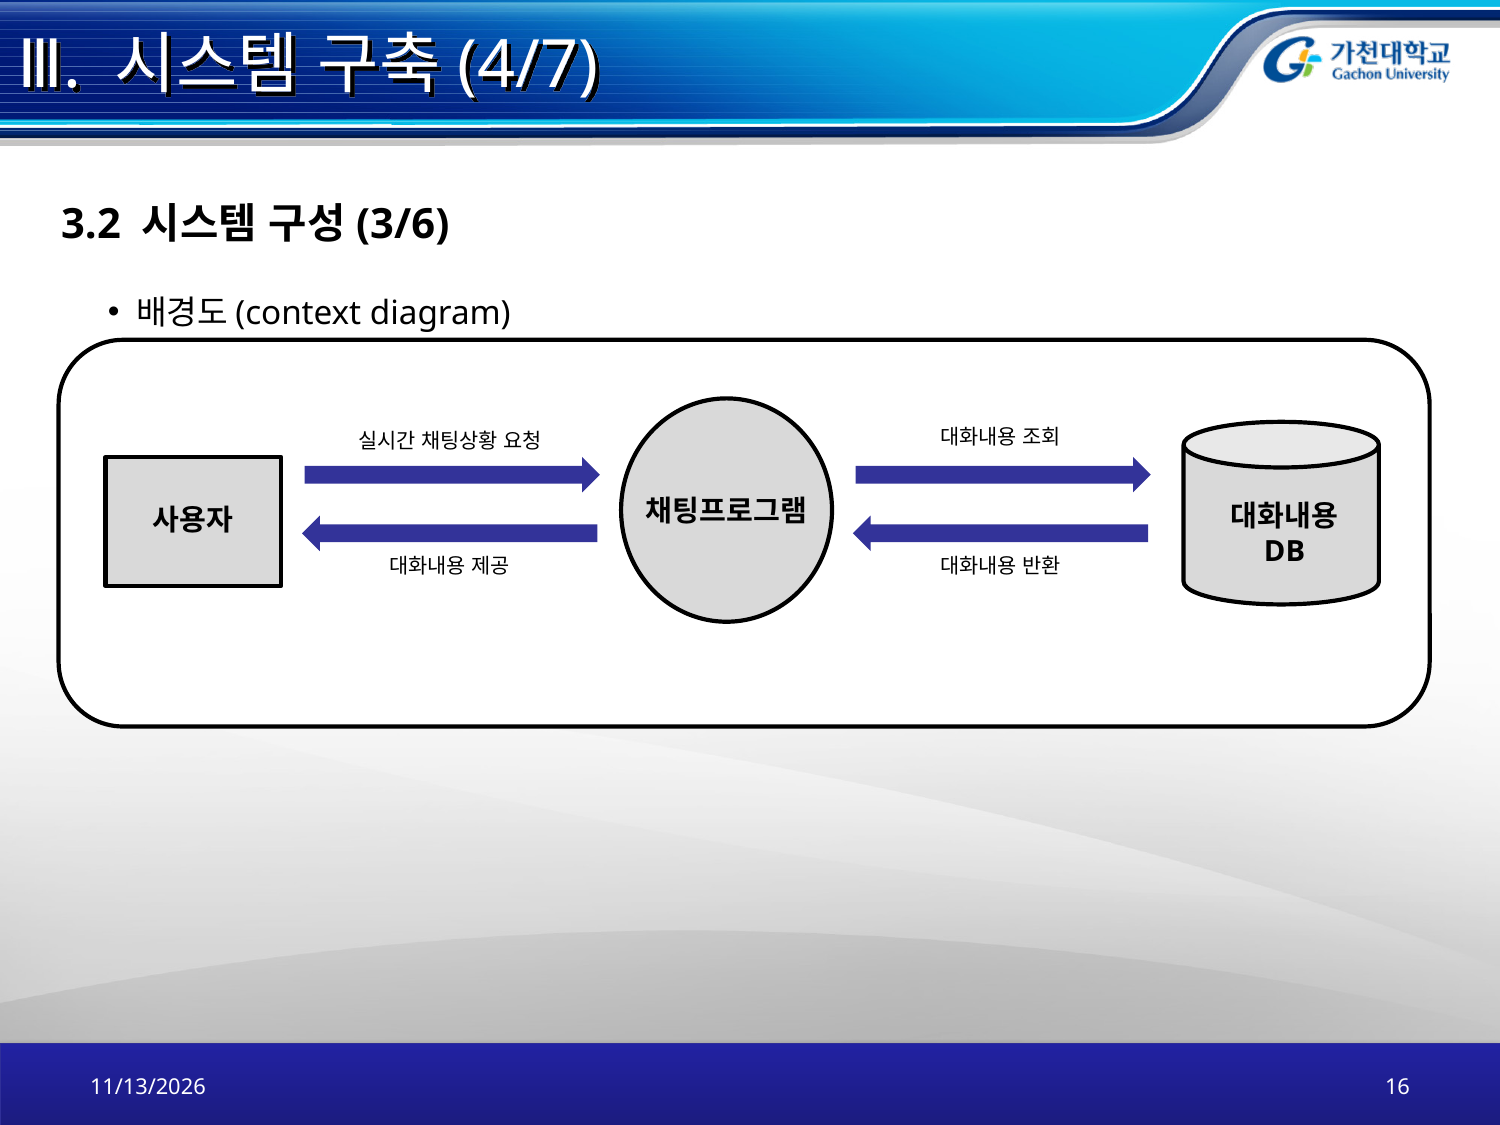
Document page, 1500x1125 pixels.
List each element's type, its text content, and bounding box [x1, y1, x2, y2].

text_box [302, 455, 602, 495]
text_box [621, 396, 832, 484]
picture [1240, 17, 1471, 103]
text_box 배경도(context diagram) [93, 264, 526, 339]
text_box 대화내용 제공 [374, 545, 525, 586]
picture [0, 0, 564, 119]
slide_number 16 [1074, 1057, 1425, 1118]
text_box [56, 337, 1432, 729]
text_box 3.2 시스템 구성(3/6) [46, 189, 465, 255]
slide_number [75, 1057, 425, 1118]
text_box 대화내용 조회 [925, 416, 1076, 457]
picture [0, 123, 1500, 1043]
text_box [1181, 419, 1381, 607]
text_box 대화내용 DB [1206, 490, 1363, 575]
text_box [853, 455, 1153, 495]
text_box 채팅프로그램 [615, 484, 838, 535]
text_box [850, 513, 1151, 553]
text_box 실시간 채팅상황 요청 [343, 420, 556, 461]
text_box 사용자 [137, 493, 249, 544]
text_box [299, 513, 600, 553]
text_box [103, 455, 283, 588]
text_box [621, 535, 832, 624]
title Ⅲ. 시스템 구축(4/7) [2, 3, 1500, 118]
text_box 대화내용 반환 [925, 545, 1076, 586]
